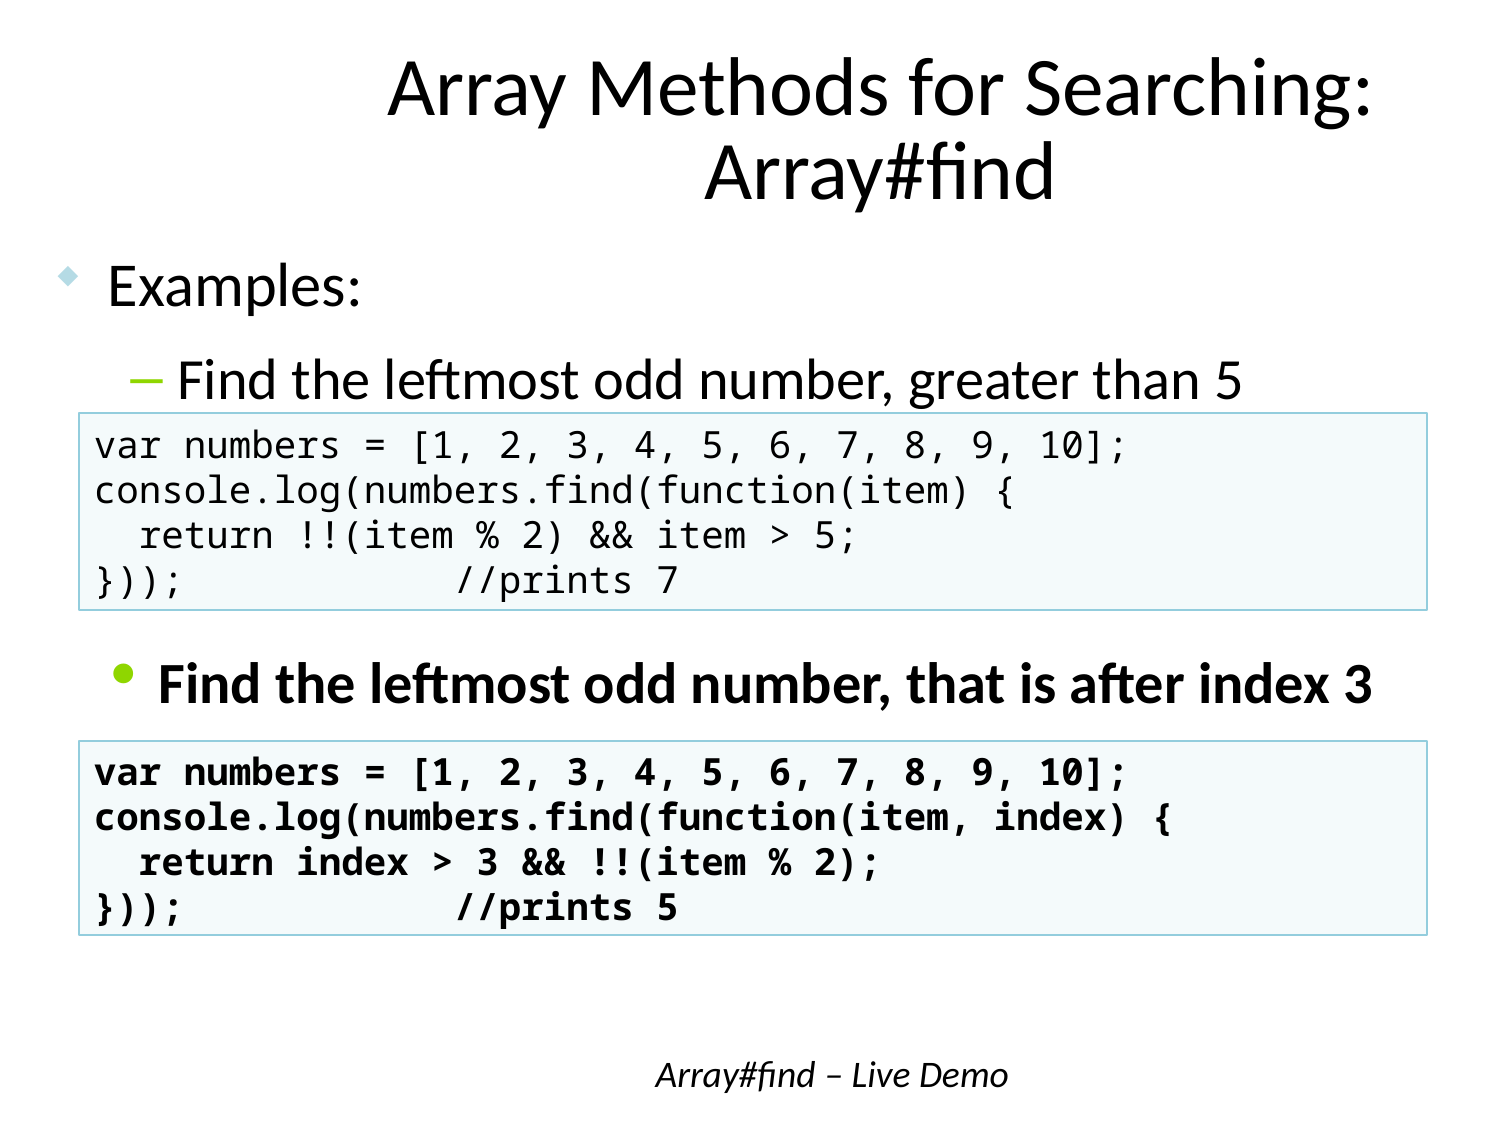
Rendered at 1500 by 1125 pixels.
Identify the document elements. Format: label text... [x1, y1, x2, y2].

text_box Find the leftmost odd number, that is after index 3 [40, 628, 1466, 723]
list var numbers = [1, 2, 3, 4, 5, 6, 7, 8, 9, 10]; console.log(numbers.find(function(item) { return !!(item % 2) && item > 5; })); //prints 7 [78, 421, 1428, 611]
text_box var numbers = [1, 2, 3, 4, 5, 6, 7, 8, 9, 10]; console.log(numbers.find(function(item, index) { return index > 3 && !!(item % 2); })); //prints 5 [78, 740, 1427, 936]
title Array Methods for Searching: Array#find [300, 31, 1463, 234]
list Examples: Find the leftmost odd number, greater than 5 [40, 236, 1466, 421]
text_box Array#find – Live Demo [242, 999, 1423, 1107]
